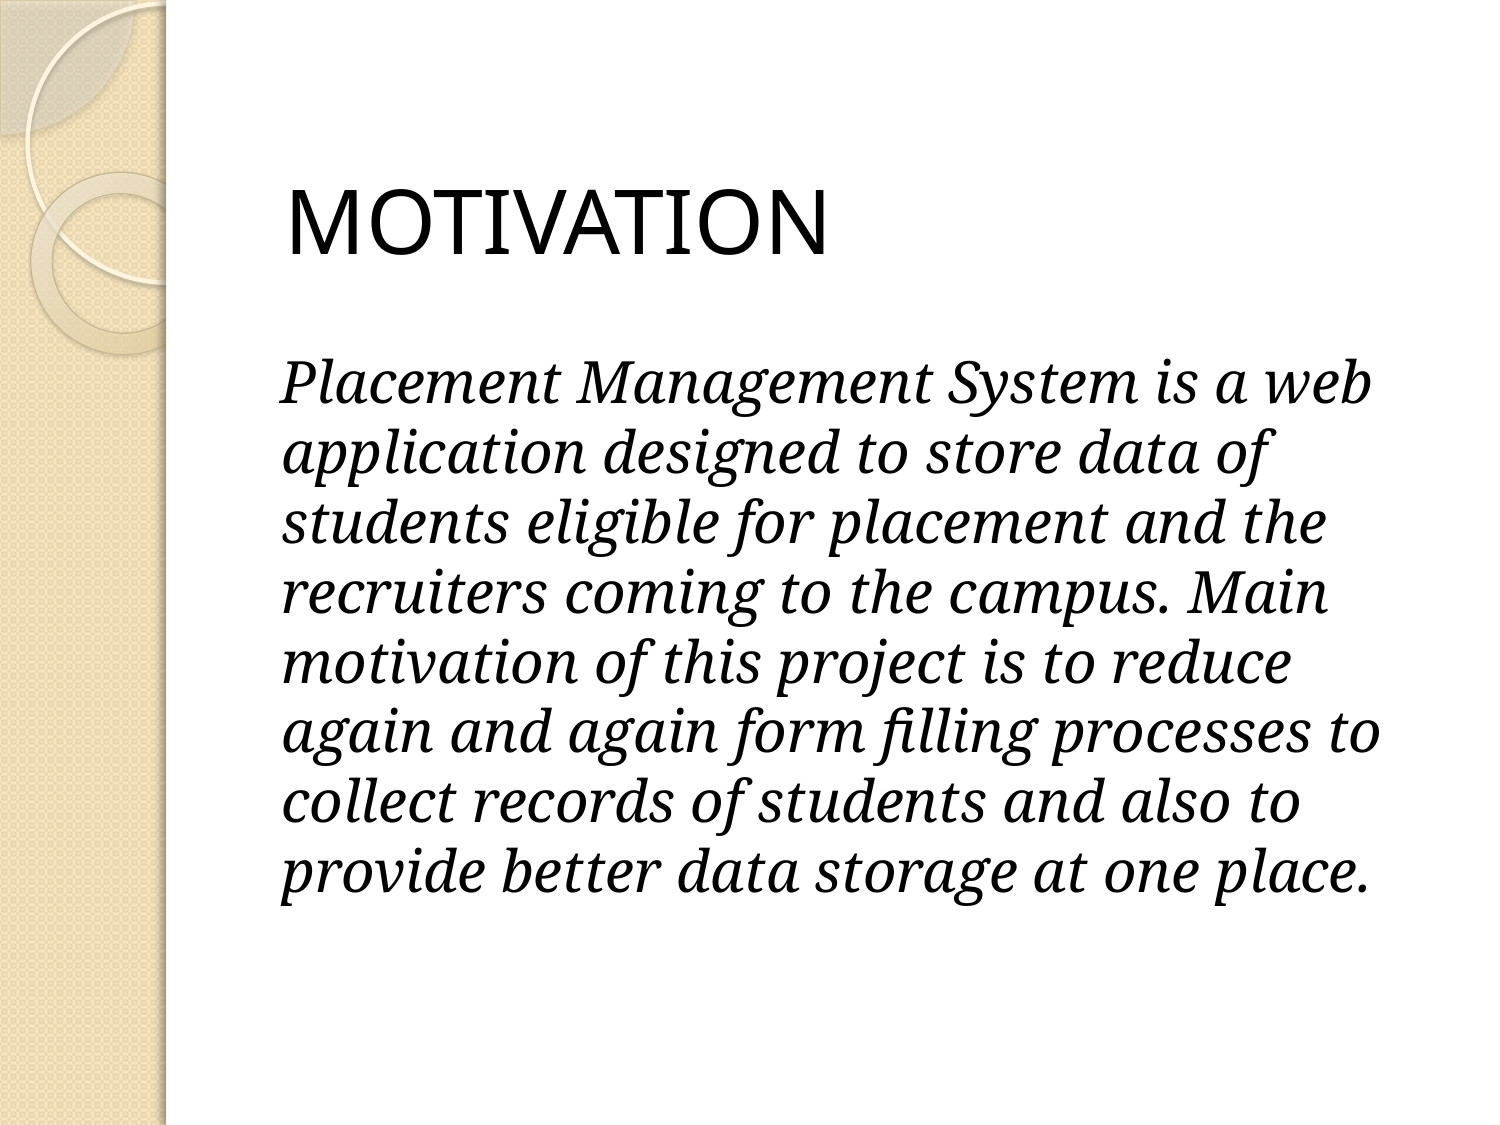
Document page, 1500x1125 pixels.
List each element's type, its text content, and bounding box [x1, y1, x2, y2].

title MOTIVATION [270, 125, 1500, 313]
list Placement Management System is a web application designed to store data of students eligible for placement and the recruiters coming to the campus. Main motivation of this project is to reduce again and again form filling processes to collect records of students and also to provide better data storage at one place. [206, 338, 1437, 1025]
